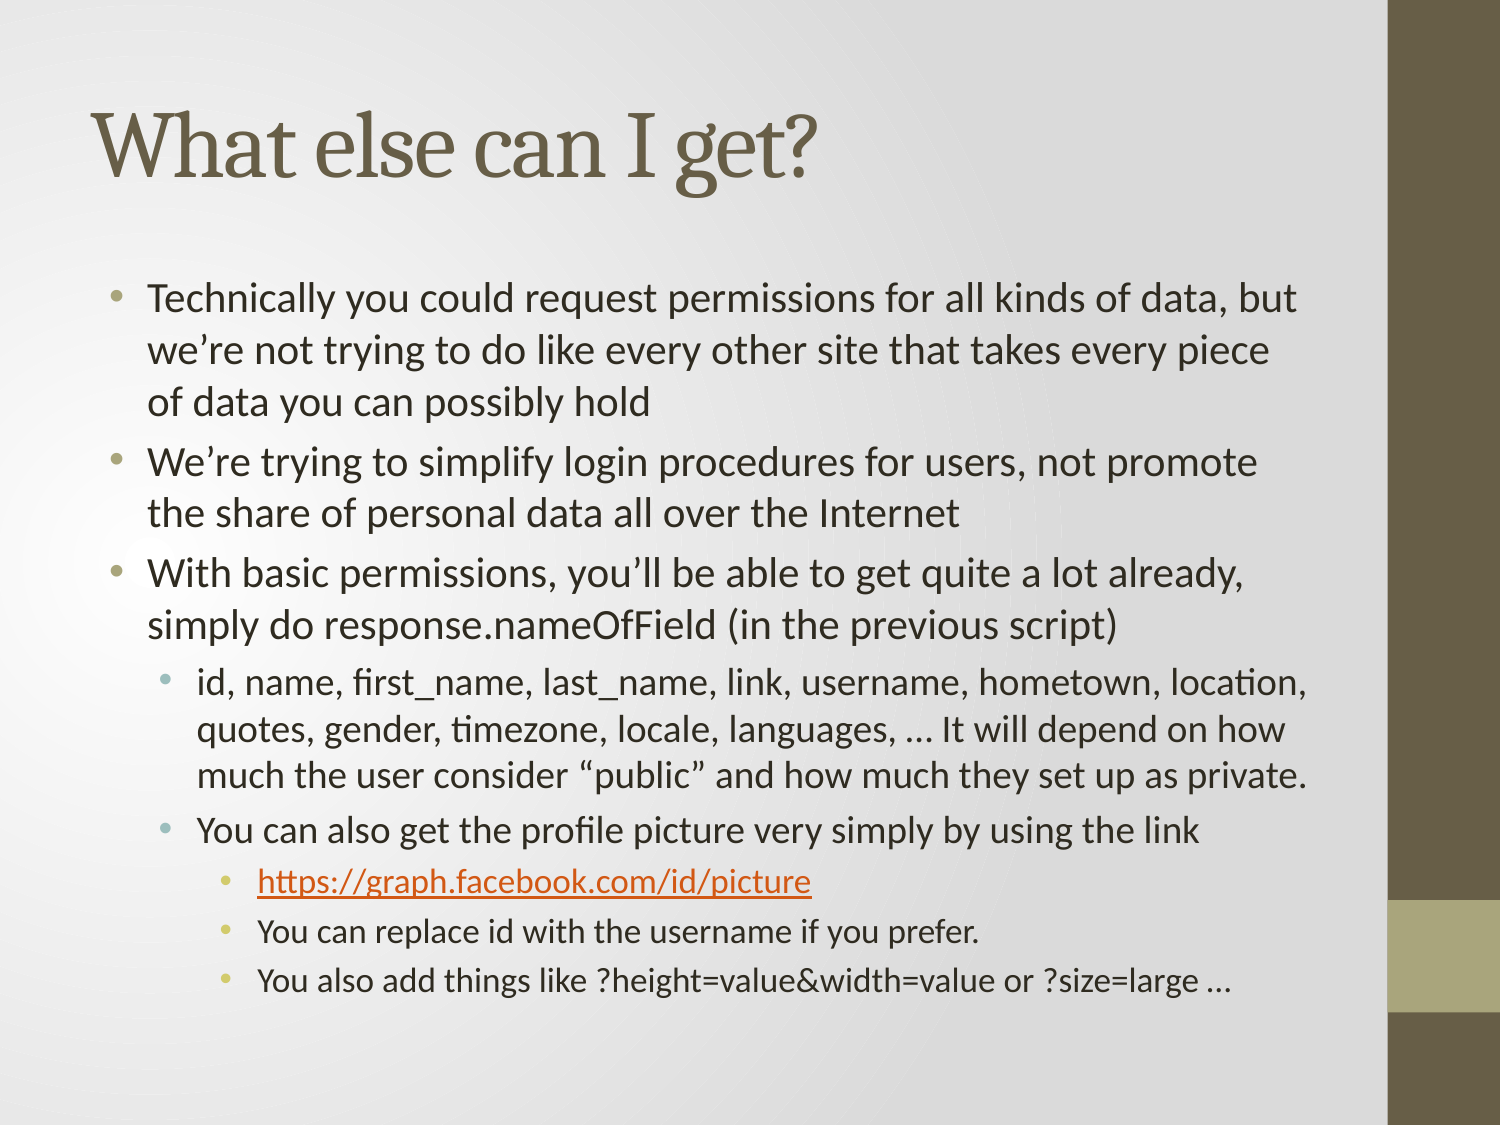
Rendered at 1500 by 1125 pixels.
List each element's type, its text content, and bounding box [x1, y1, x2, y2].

list Technically you could request permissions for all kinds of data, but we’re not trying to do like every other site that takes every piece of data you can possibly hold We’re trying to simplify login procedures for users, not promote the share of personal data all over the Internet With basic permissions, you’ll be able to get quite a lot already, simply do response.nameOfField (in the previous script) id, name, first_name, last_name, link, username, hometown, location, quotes, gender, timezone, locale, languages, … It will depend on how much the user consider “public” and how much they set up as private. You can also get the profile picture very simply by using the link https://graph.facebook.com/id/picture You can replace id with the username if you prefer. You also add things like ?height=value&width=value or ?size=large … [75, 262, 1325, 1050]
title What else can I get? [75, 45, 1325, 233]
